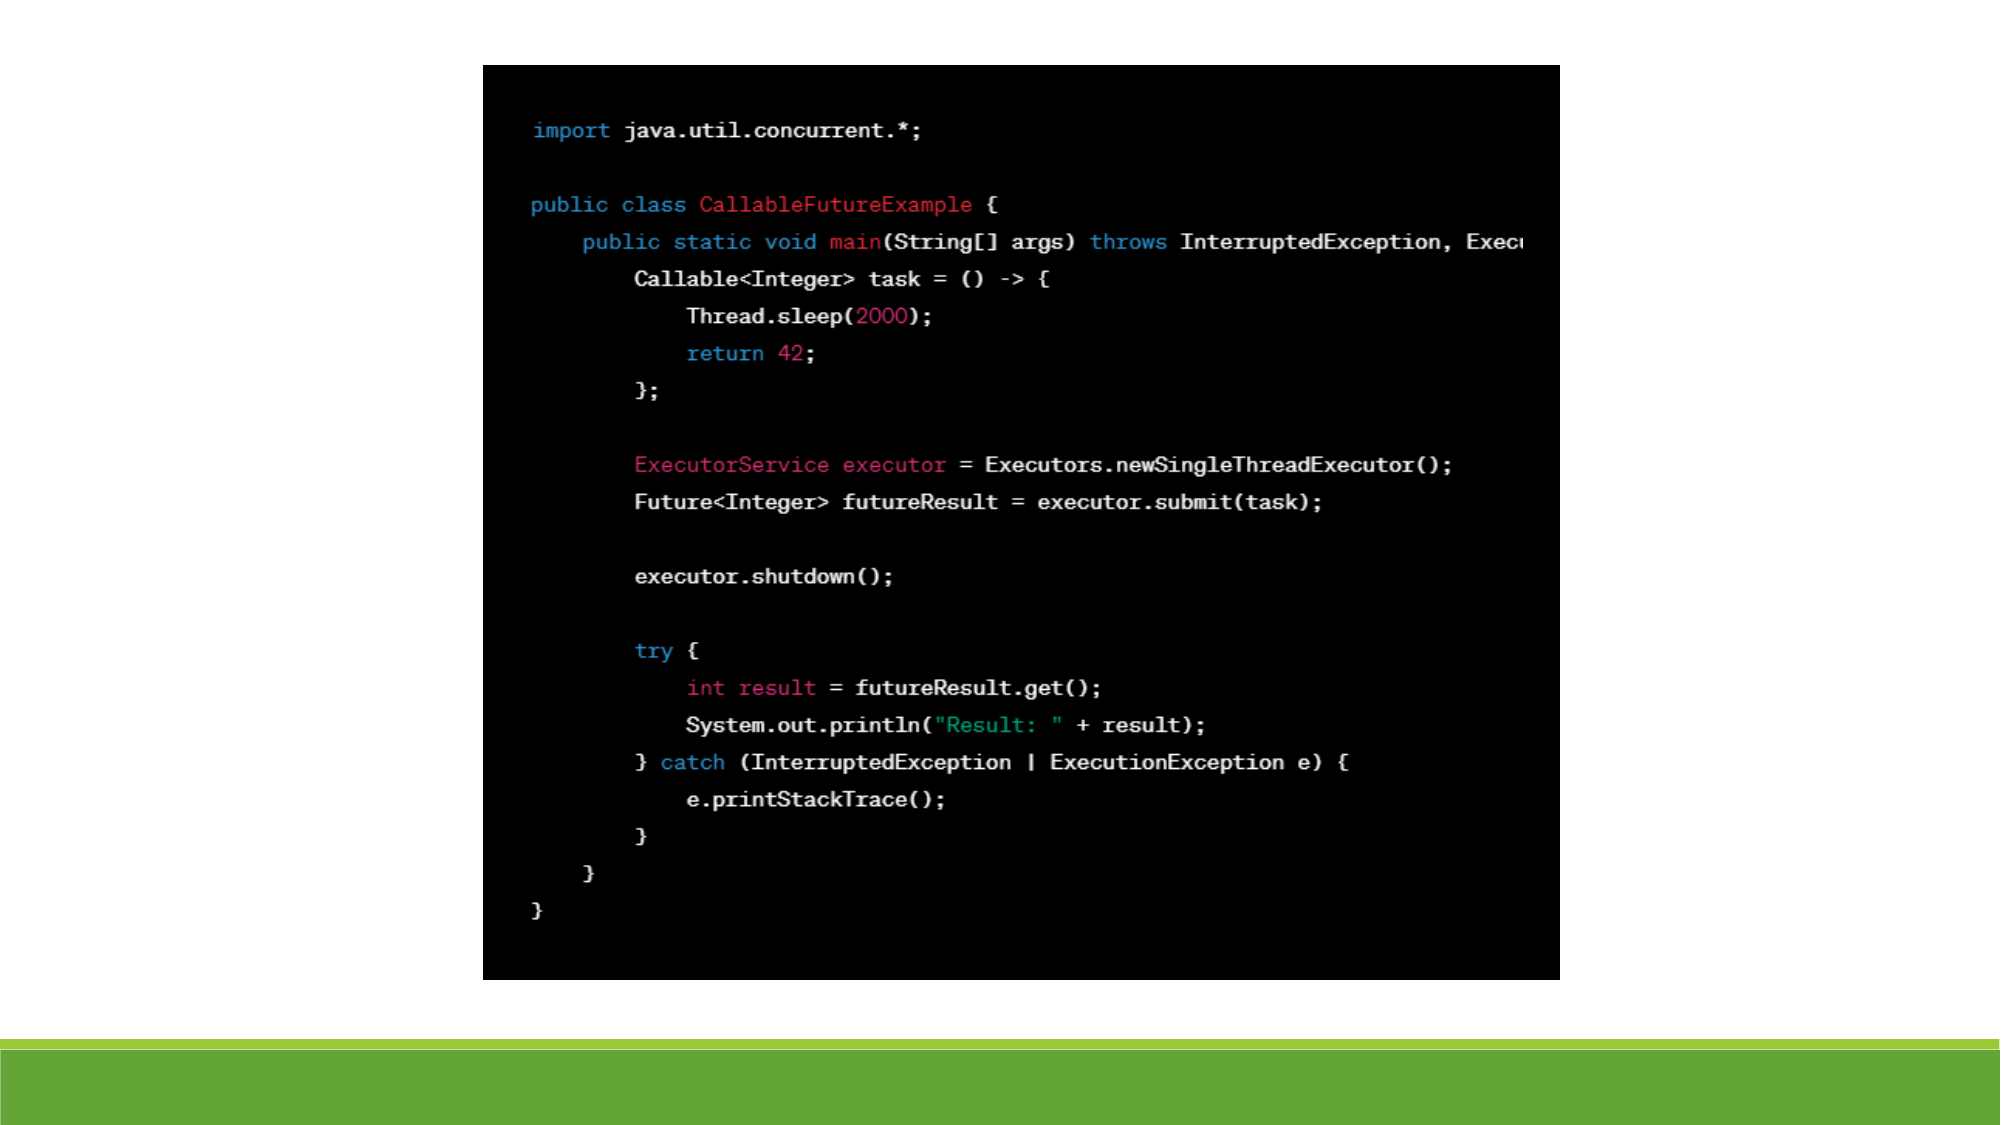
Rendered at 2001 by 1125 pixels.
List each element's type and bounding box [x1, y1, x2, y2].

picture [520, 102, 1524, 943]
